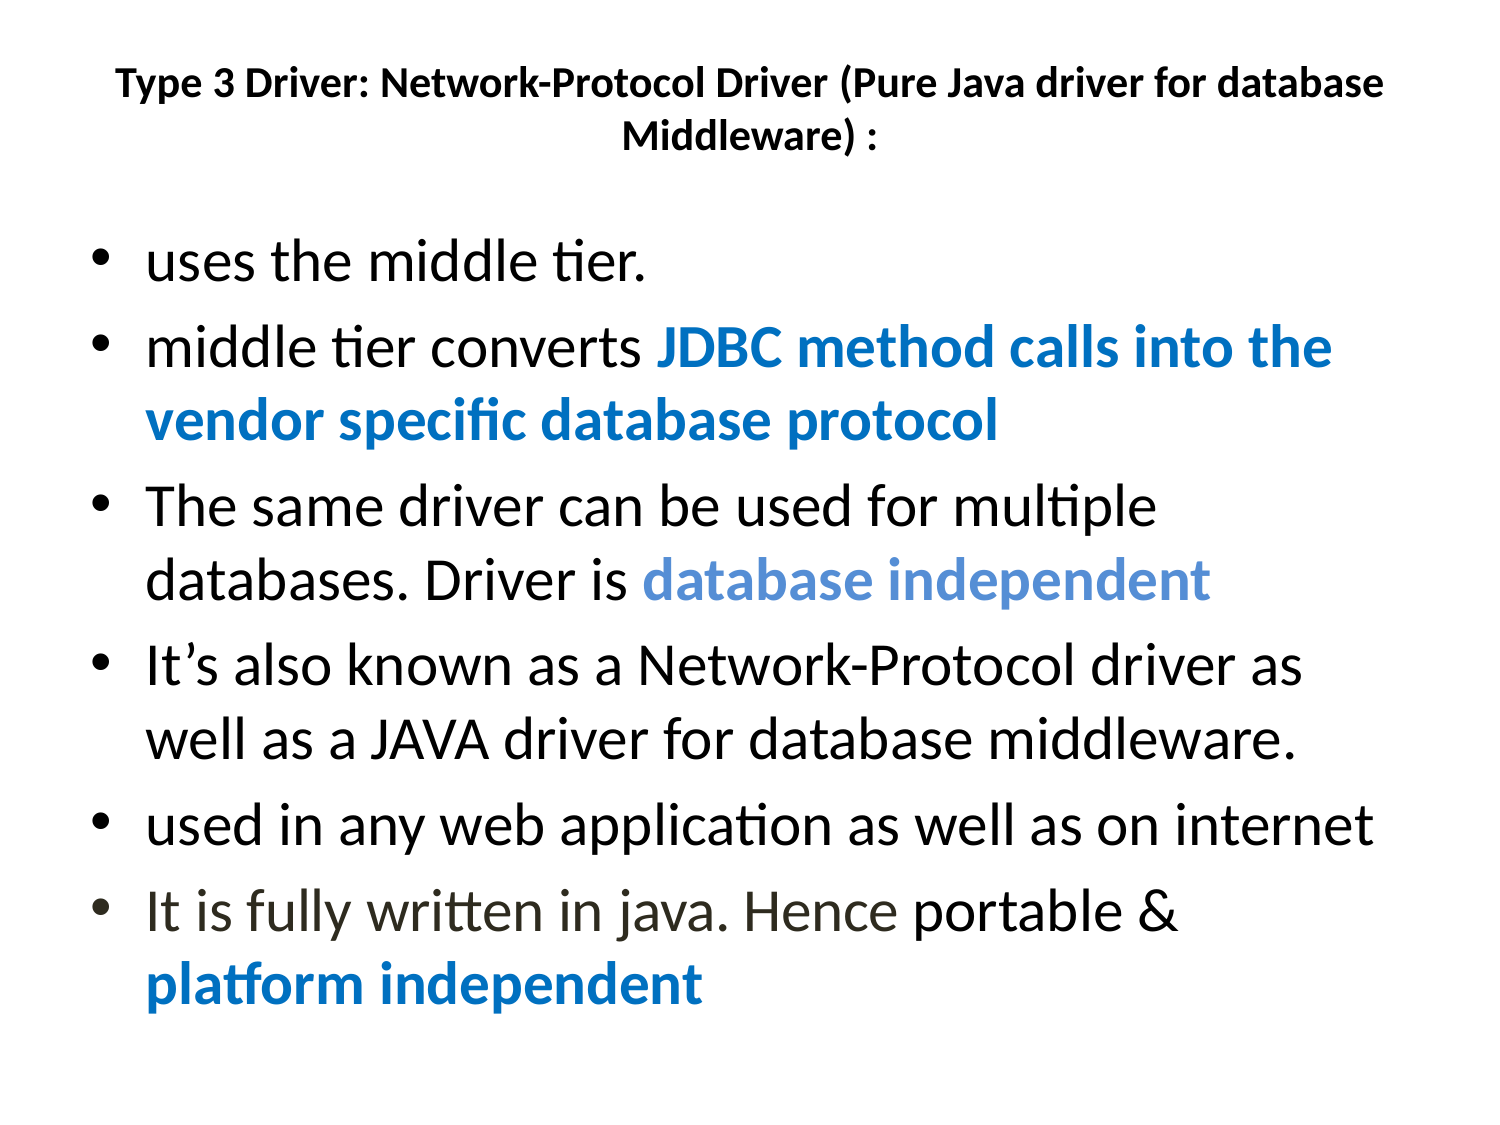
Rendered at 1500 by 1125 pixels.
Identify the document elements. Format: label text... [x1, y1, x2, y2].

list uses the middle tier. middle tier converts JDBC method calls into the vendor specific database protocol The same driver can be used for multiple databases. Driver is database independent It’s also known as a Network-Protocol driver as well as a JAVA driver for database middleware. used in any web application as well as on internet It is fully written in java. Hence portable & platform independent [75, 212, 1425, 1088]
title Type 3 Driver: Network-Protocol Driver (Pure Java driver for database Middleware) : [75, 45, 1425, 212]
